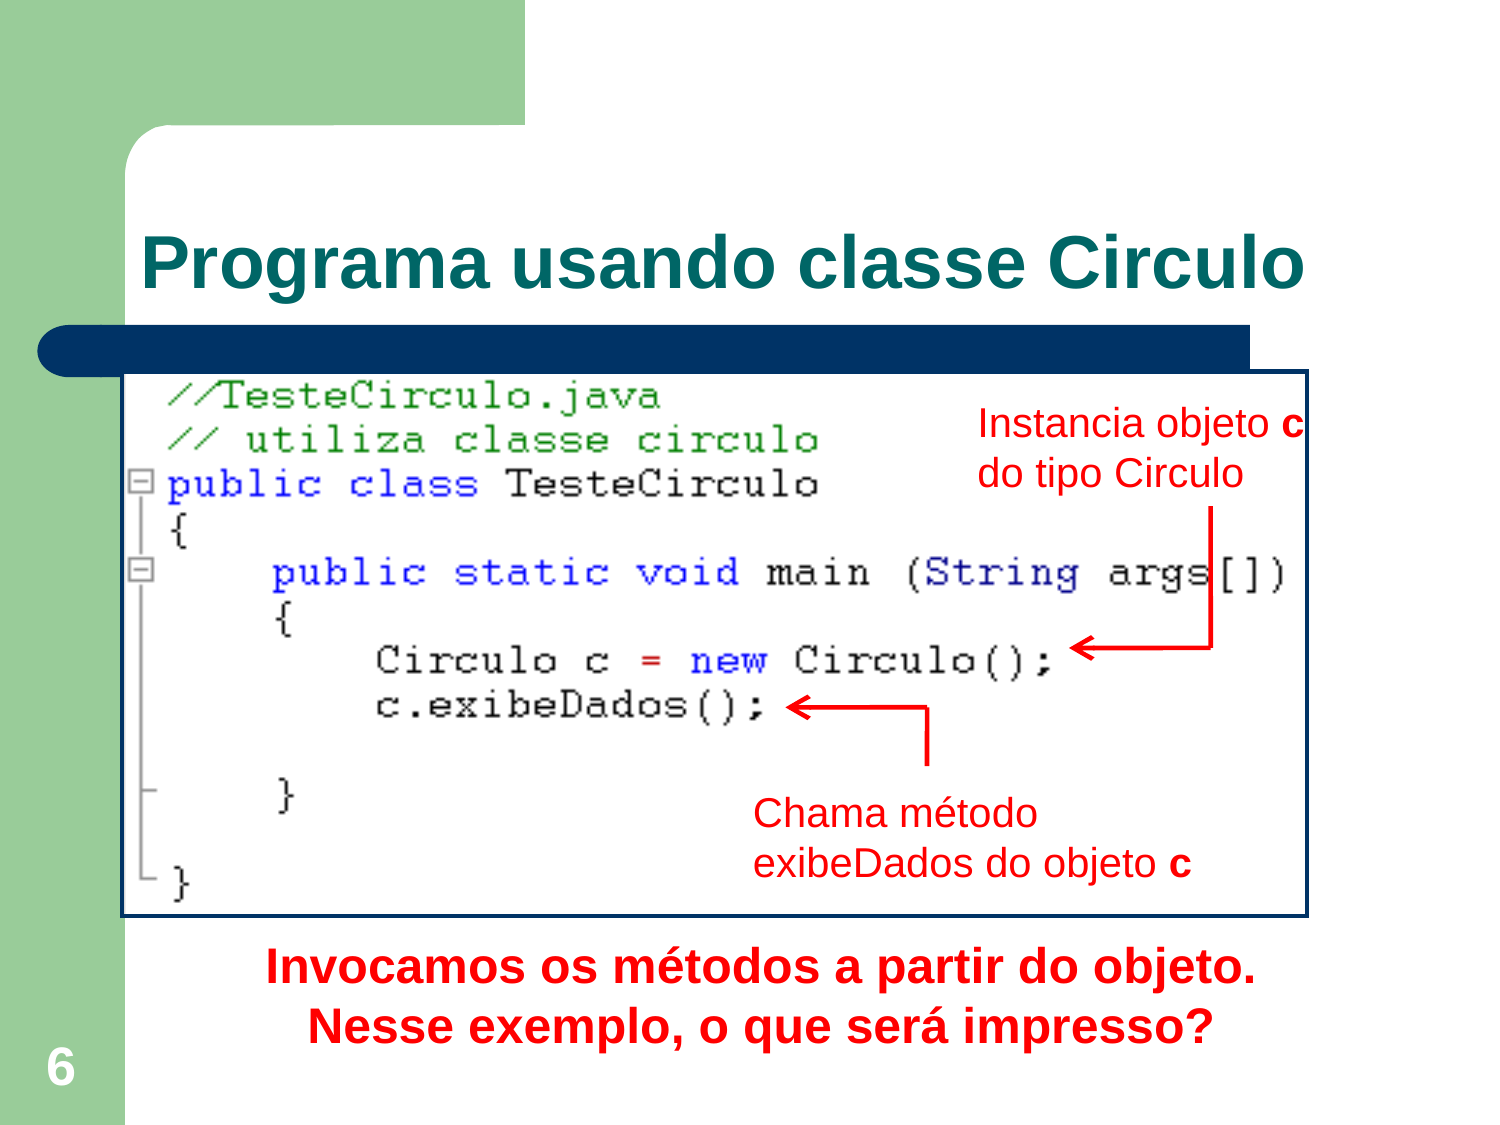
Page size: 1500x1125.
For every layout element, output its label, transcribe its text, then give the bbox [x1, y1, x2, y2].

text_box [737, 707, 1270, 894]
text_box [962, 387, 1330, 649]
text_box Invocamos os métodos a partir do objeto. Nesse exemplo, o que será impresso? [222, 925, 1301, 1061]
picture [123, 373, 1306, 915]
text_box 6 [13, 1023, 111, 1105]
title Programa usando classe Circulo [124, 124, 1426, 313]
